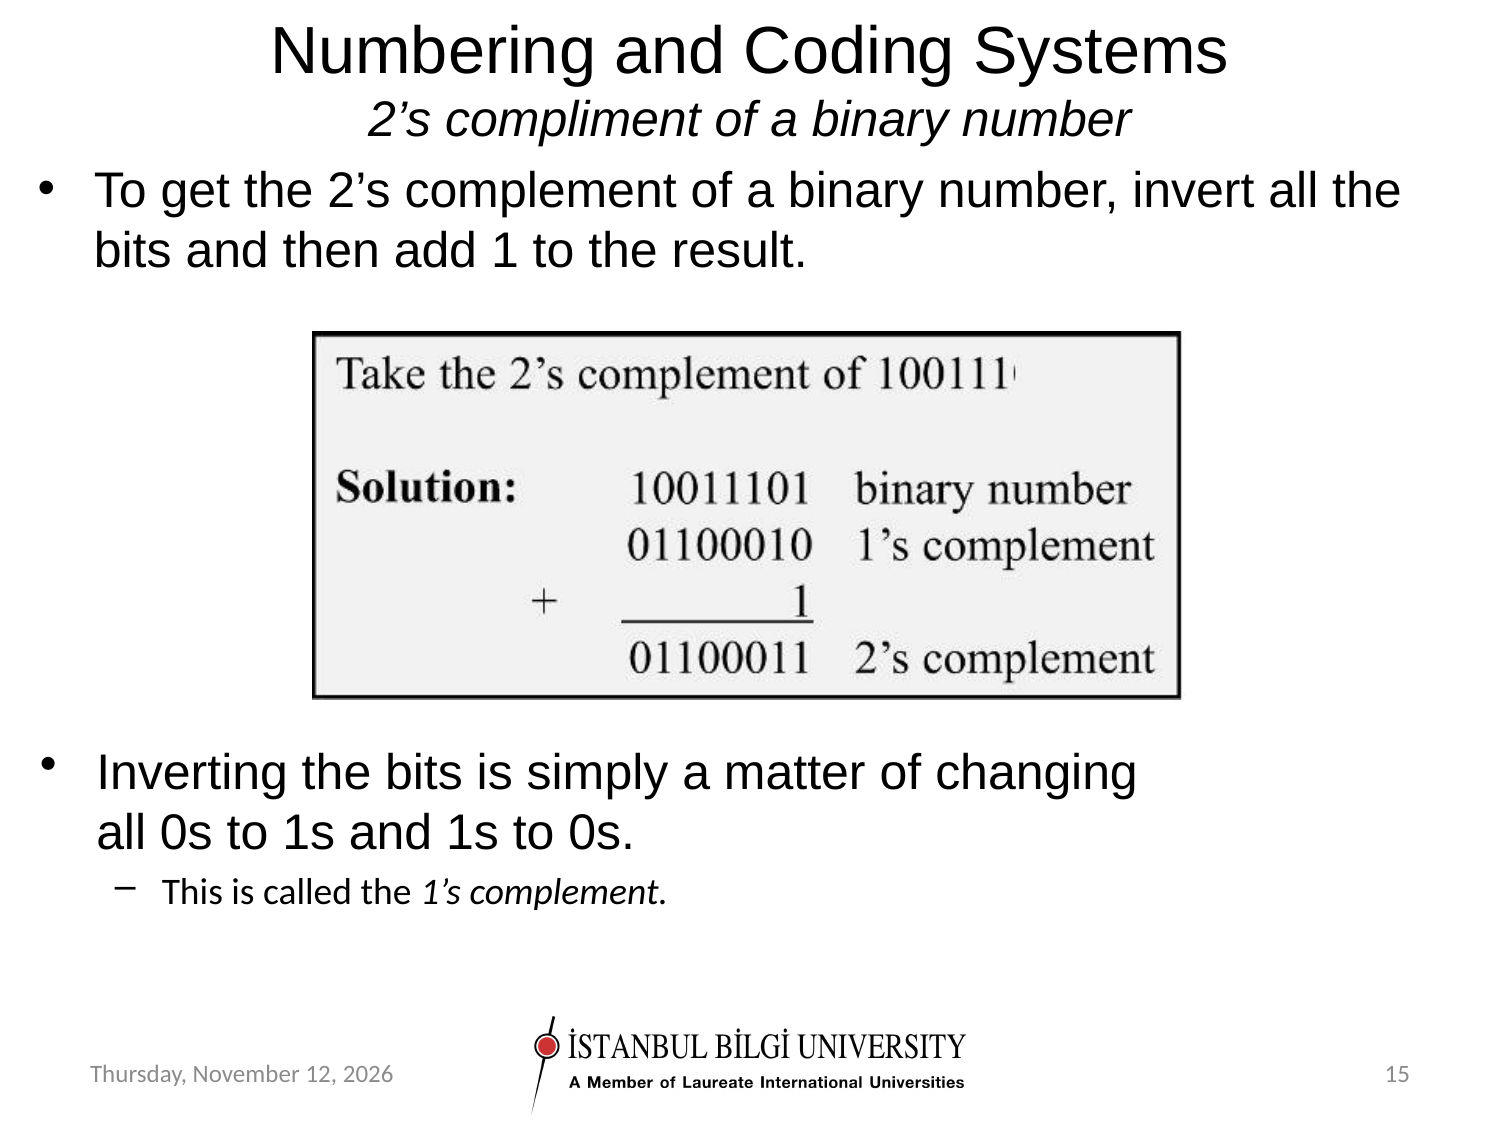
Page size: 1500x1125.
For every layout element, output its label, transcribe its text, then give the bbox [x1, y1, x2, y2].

list To get the 2’s complement of a binary number, invert all the bits and then add 1 to the result. [22, 149, 1460, 305]
text_box Inverting the bits is simply a matter of changing all 0s to 1s and 1s to 0s. This is called the 1’s complement. [25, 732, 1463, 975]
picture [531, 1016, 966, 1116]
slide_number 15 [1074, 1042, 1425, 1103]
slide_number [75, 1042, 425, 1103]
picture [312, 330, 1187, 701]
title Numbering and Coding Systems 2’s compliment of a binary number [75, 0, 1425, 149]
